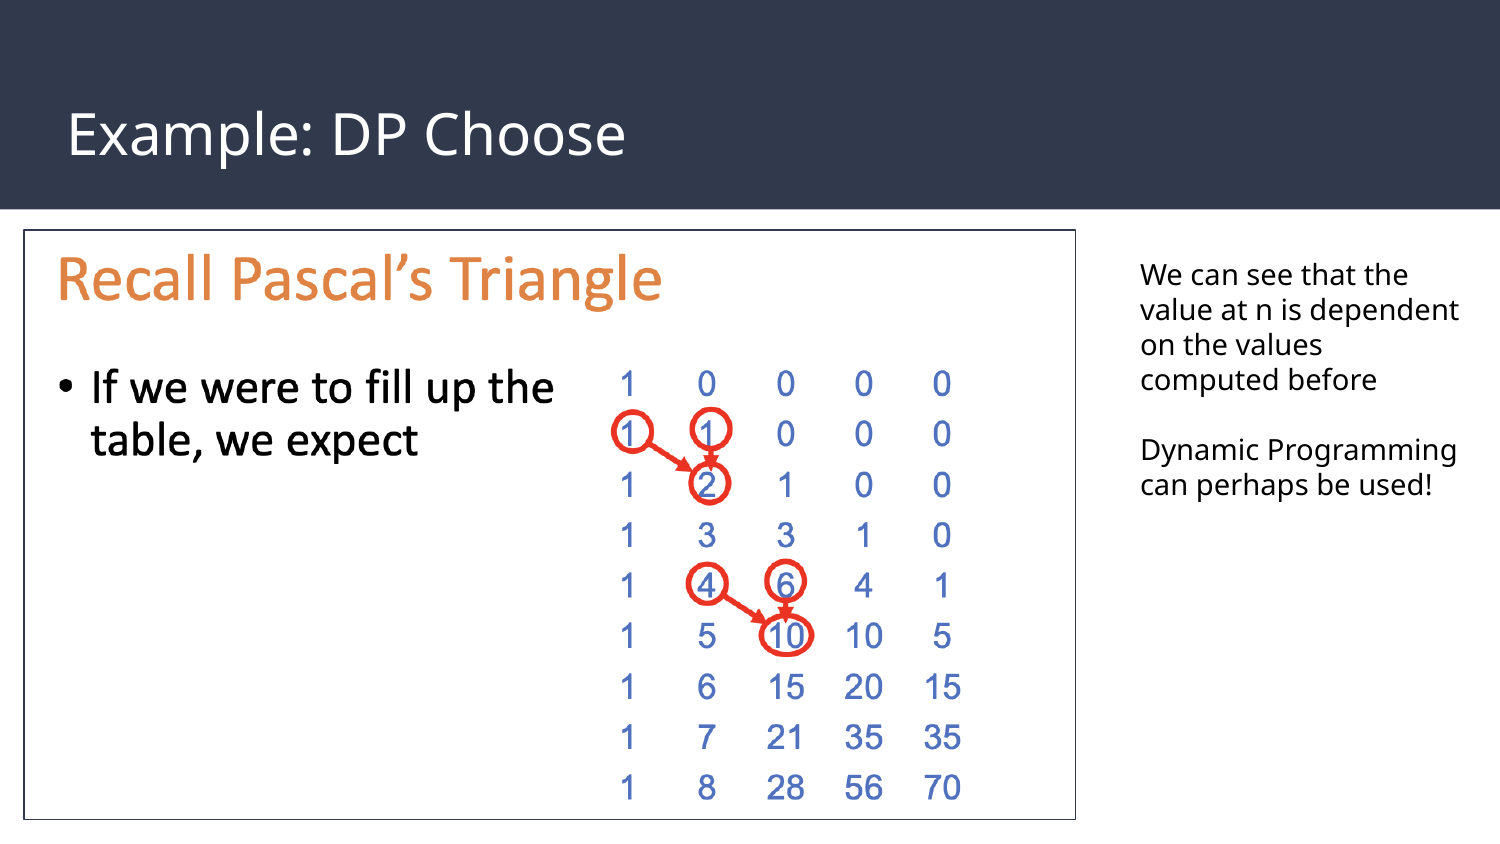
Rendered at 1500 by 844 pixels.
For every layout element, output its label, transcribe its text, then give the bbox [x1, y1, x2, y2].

picture [24, 230, 1076, 820]
text_box We can see that the value at n is dependent on the values computed before Dynamic Programming can perhaps be used! [1125, 241, 1482, 516]
title Example: DP Choose [51, 82, 1449, 185]
